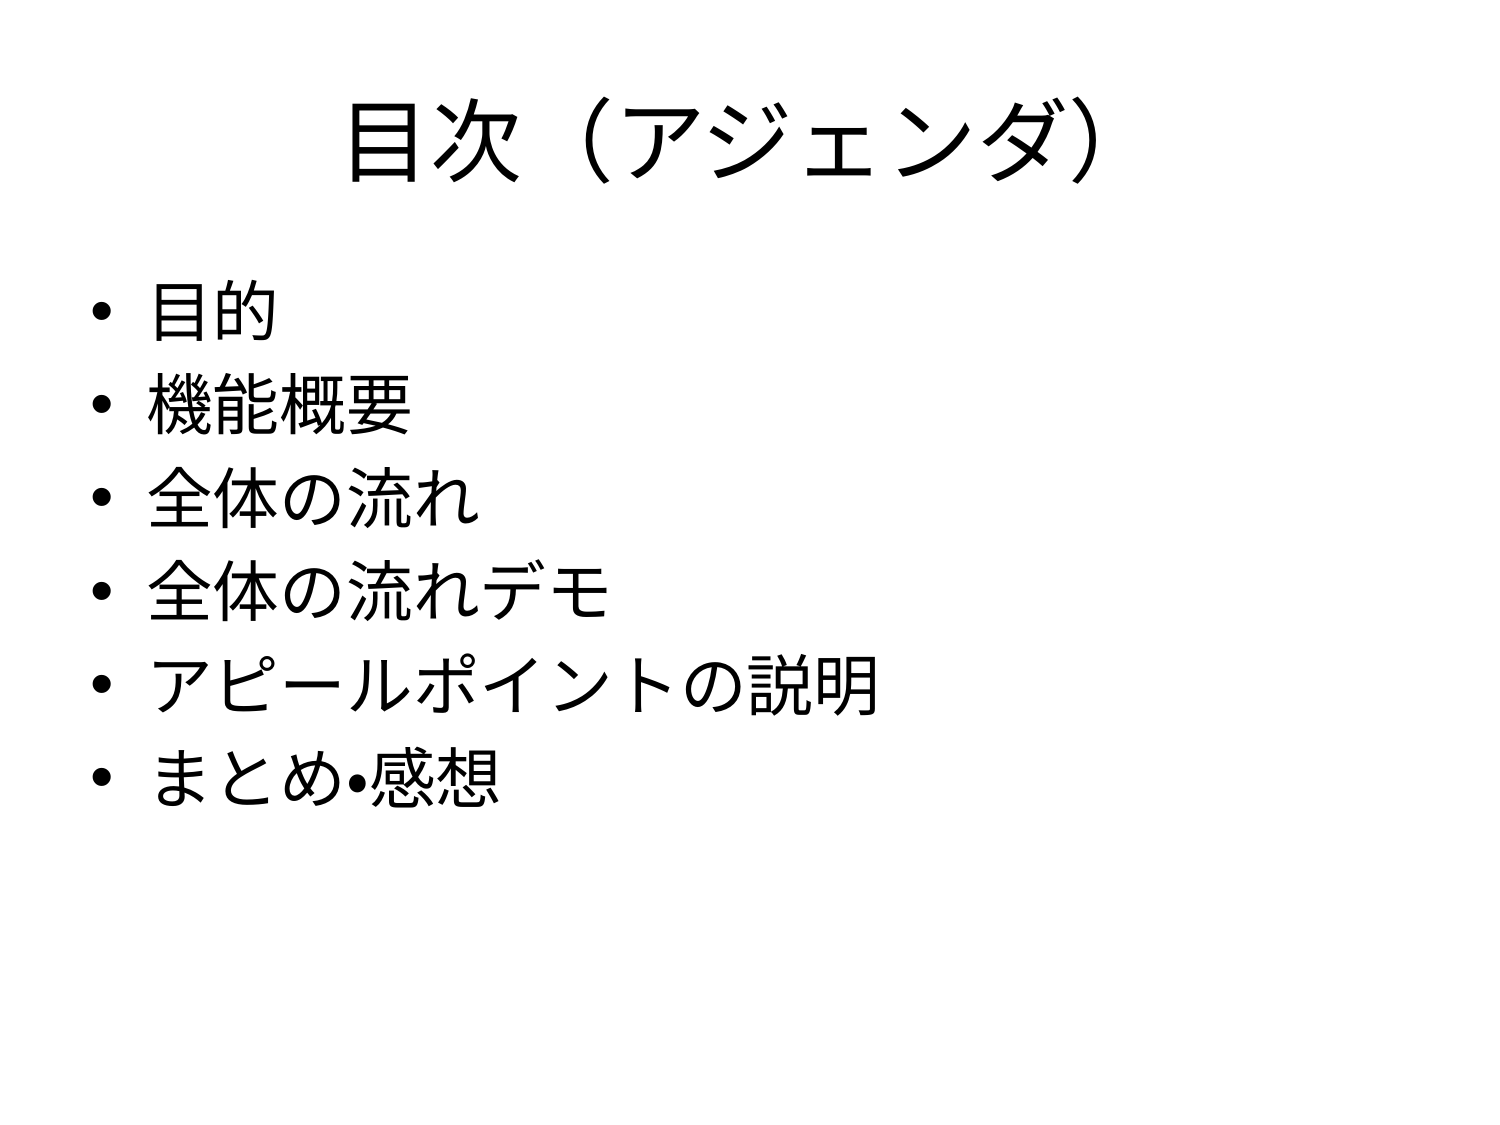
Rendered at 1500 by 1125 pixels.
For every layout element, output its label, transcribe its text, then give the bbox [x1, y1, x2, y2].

title 目次（アジェンダ） [75, 45, 1425, 233]
list 目的 機能概要 全体の流れ 全体の流れデモ アピールポイントの説明 まとめ・感想 [75, 262, 1425, 1005]
